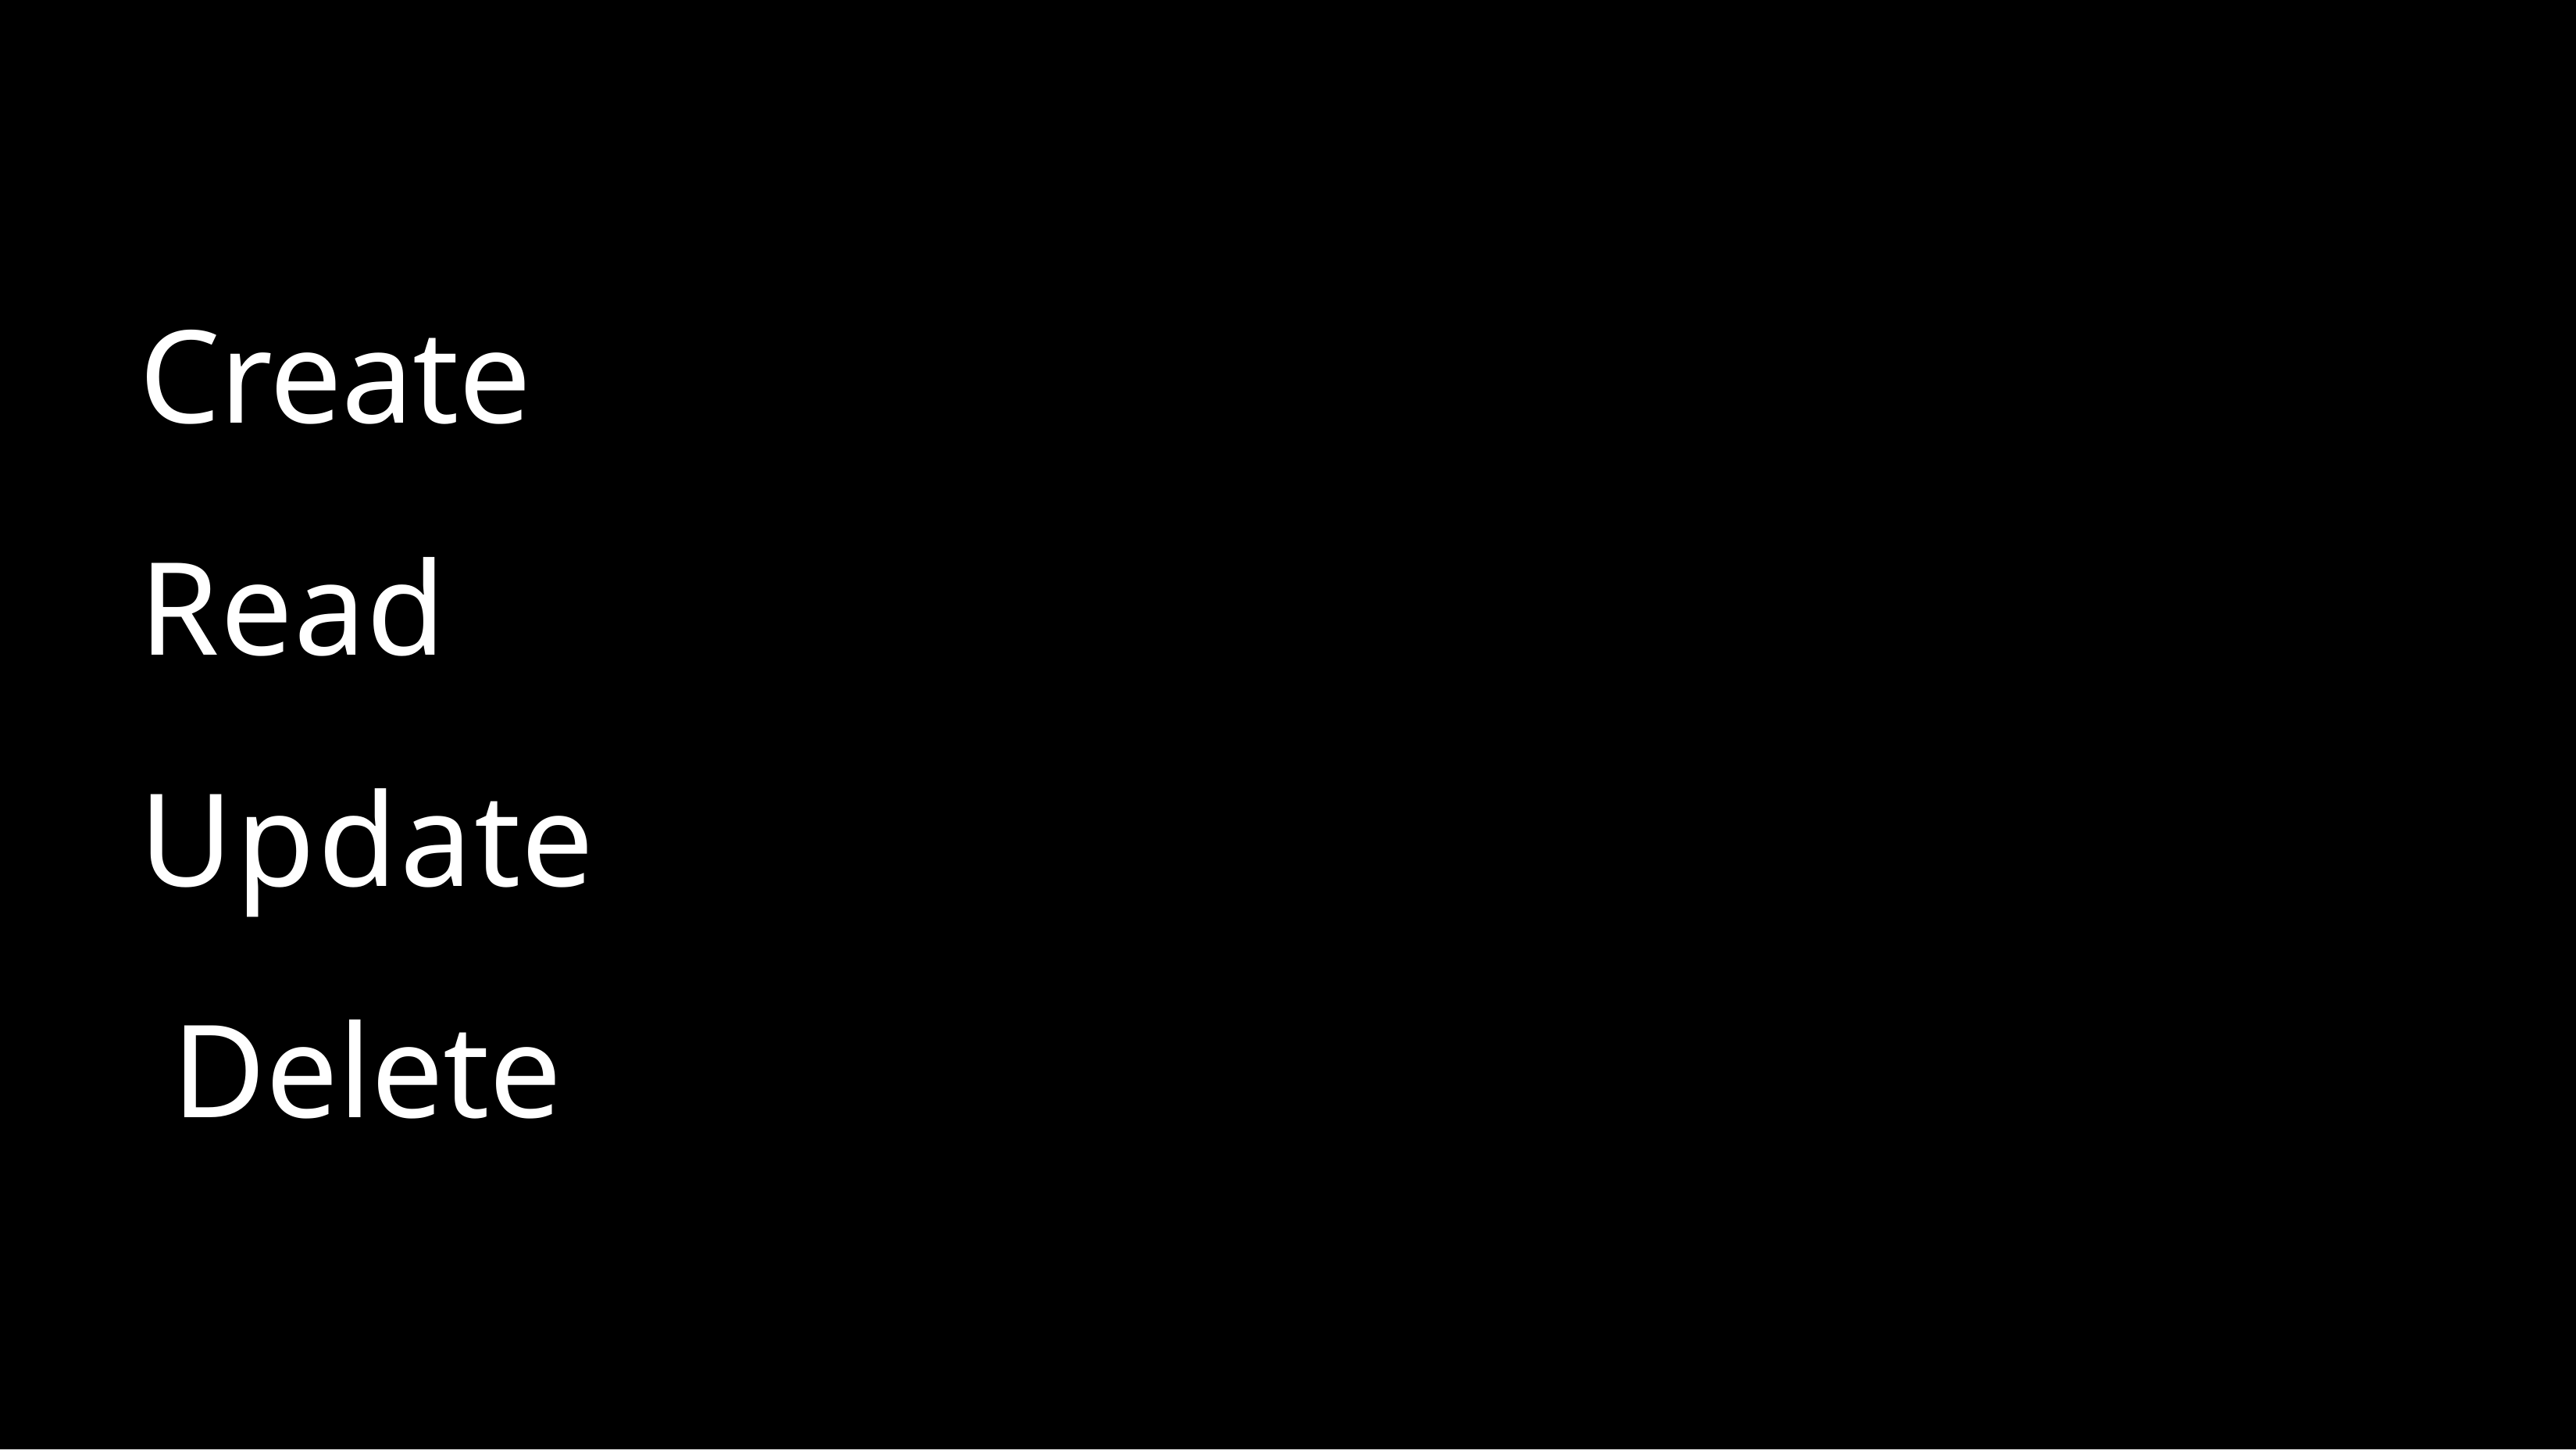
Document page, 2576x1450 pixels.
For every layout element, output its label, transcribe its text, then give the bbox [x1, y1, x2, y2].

text_box Create Read Update Delete [137, 216, 611, 1144]
